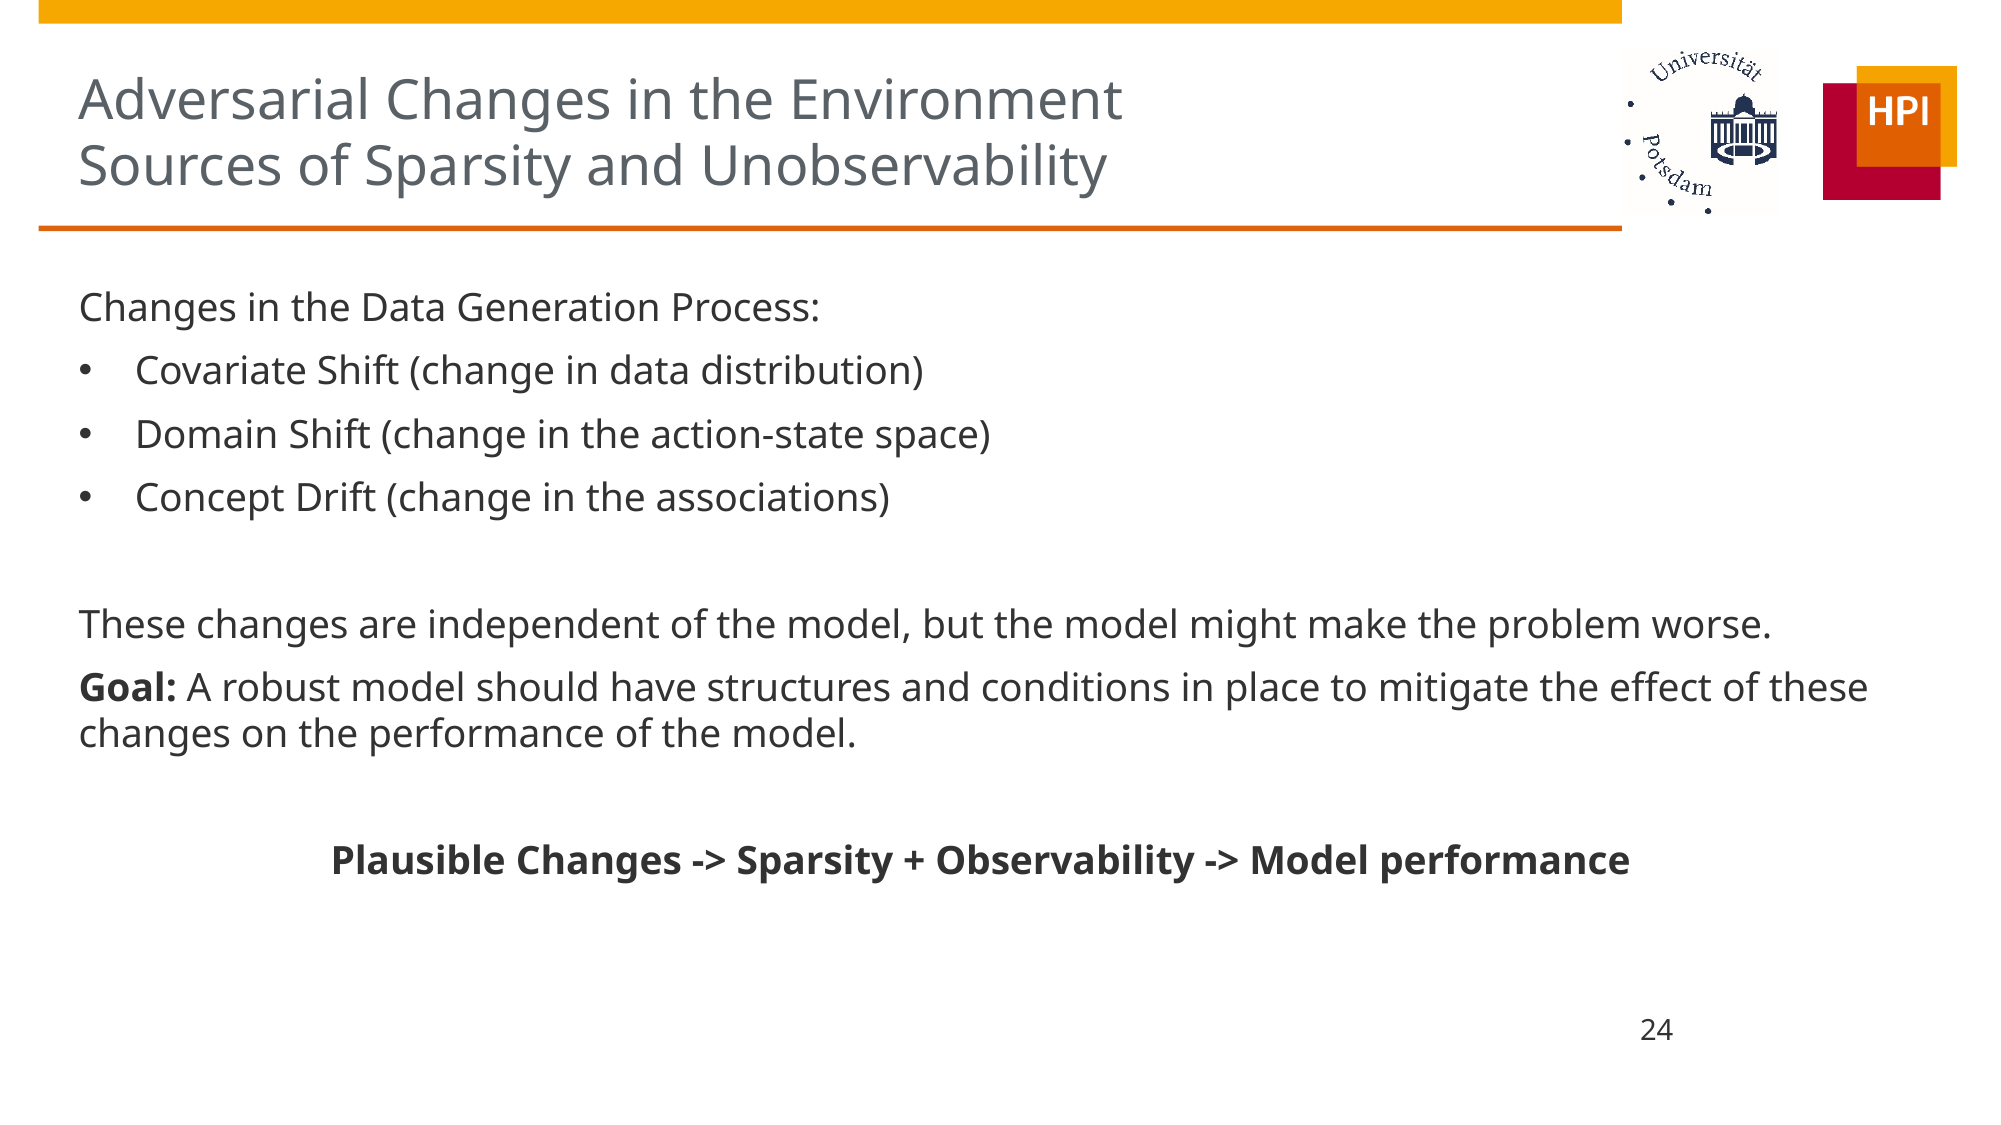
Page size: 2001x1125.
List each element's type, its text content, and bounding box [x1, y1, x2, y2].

list Changes in the Data Generation Process: Covariate Shift (change in data distribution) Domain Shift (change in the action-state space) Concept Drift (change in the associations) These changes are independent of the model, but the model might make the problem worse. Goal: A robust model should have structures and conditions in place to mitigate the effect of these changes on the performance of the model. Plausible Changes -> Sparsity + Observability -> Model performance [78, 271, 1883, 1102]
title Adversarial Changes in the Environment Sources of Sparsity and Unobservability [78, 23, 1583, 227]
slide_number 24 [1622, 1011, 1961, 1051]
picture [1823, 66, 1957, 200]
picture [1622, 49, 1779, 216]
